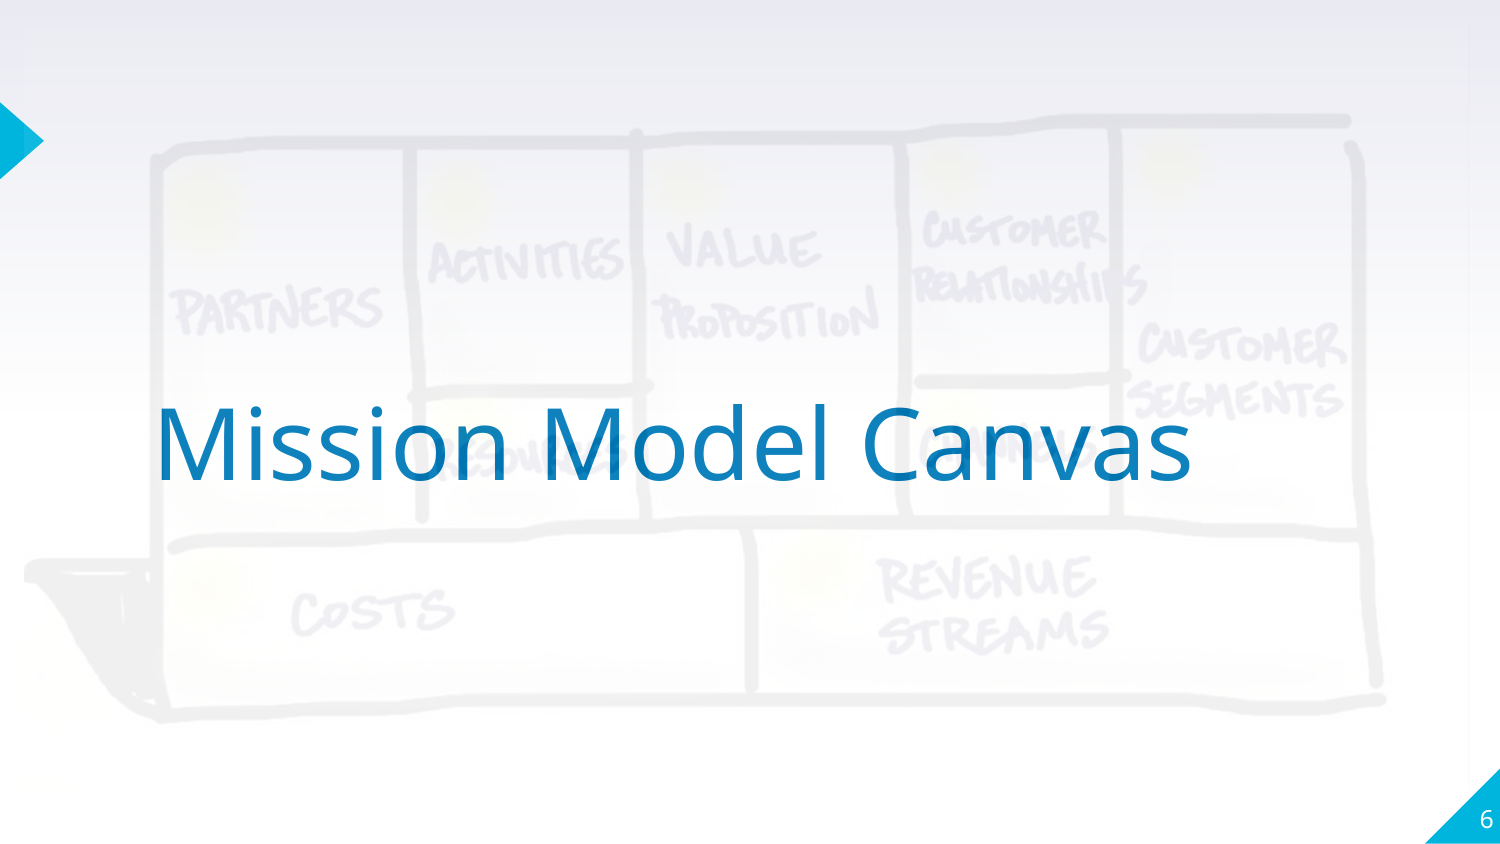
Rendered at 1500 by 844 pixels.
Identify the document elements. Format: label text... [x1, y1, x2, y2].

slide_number ‹#› [1418, 760, 1494, 838]
picture [24, 24, 1469, 792]
